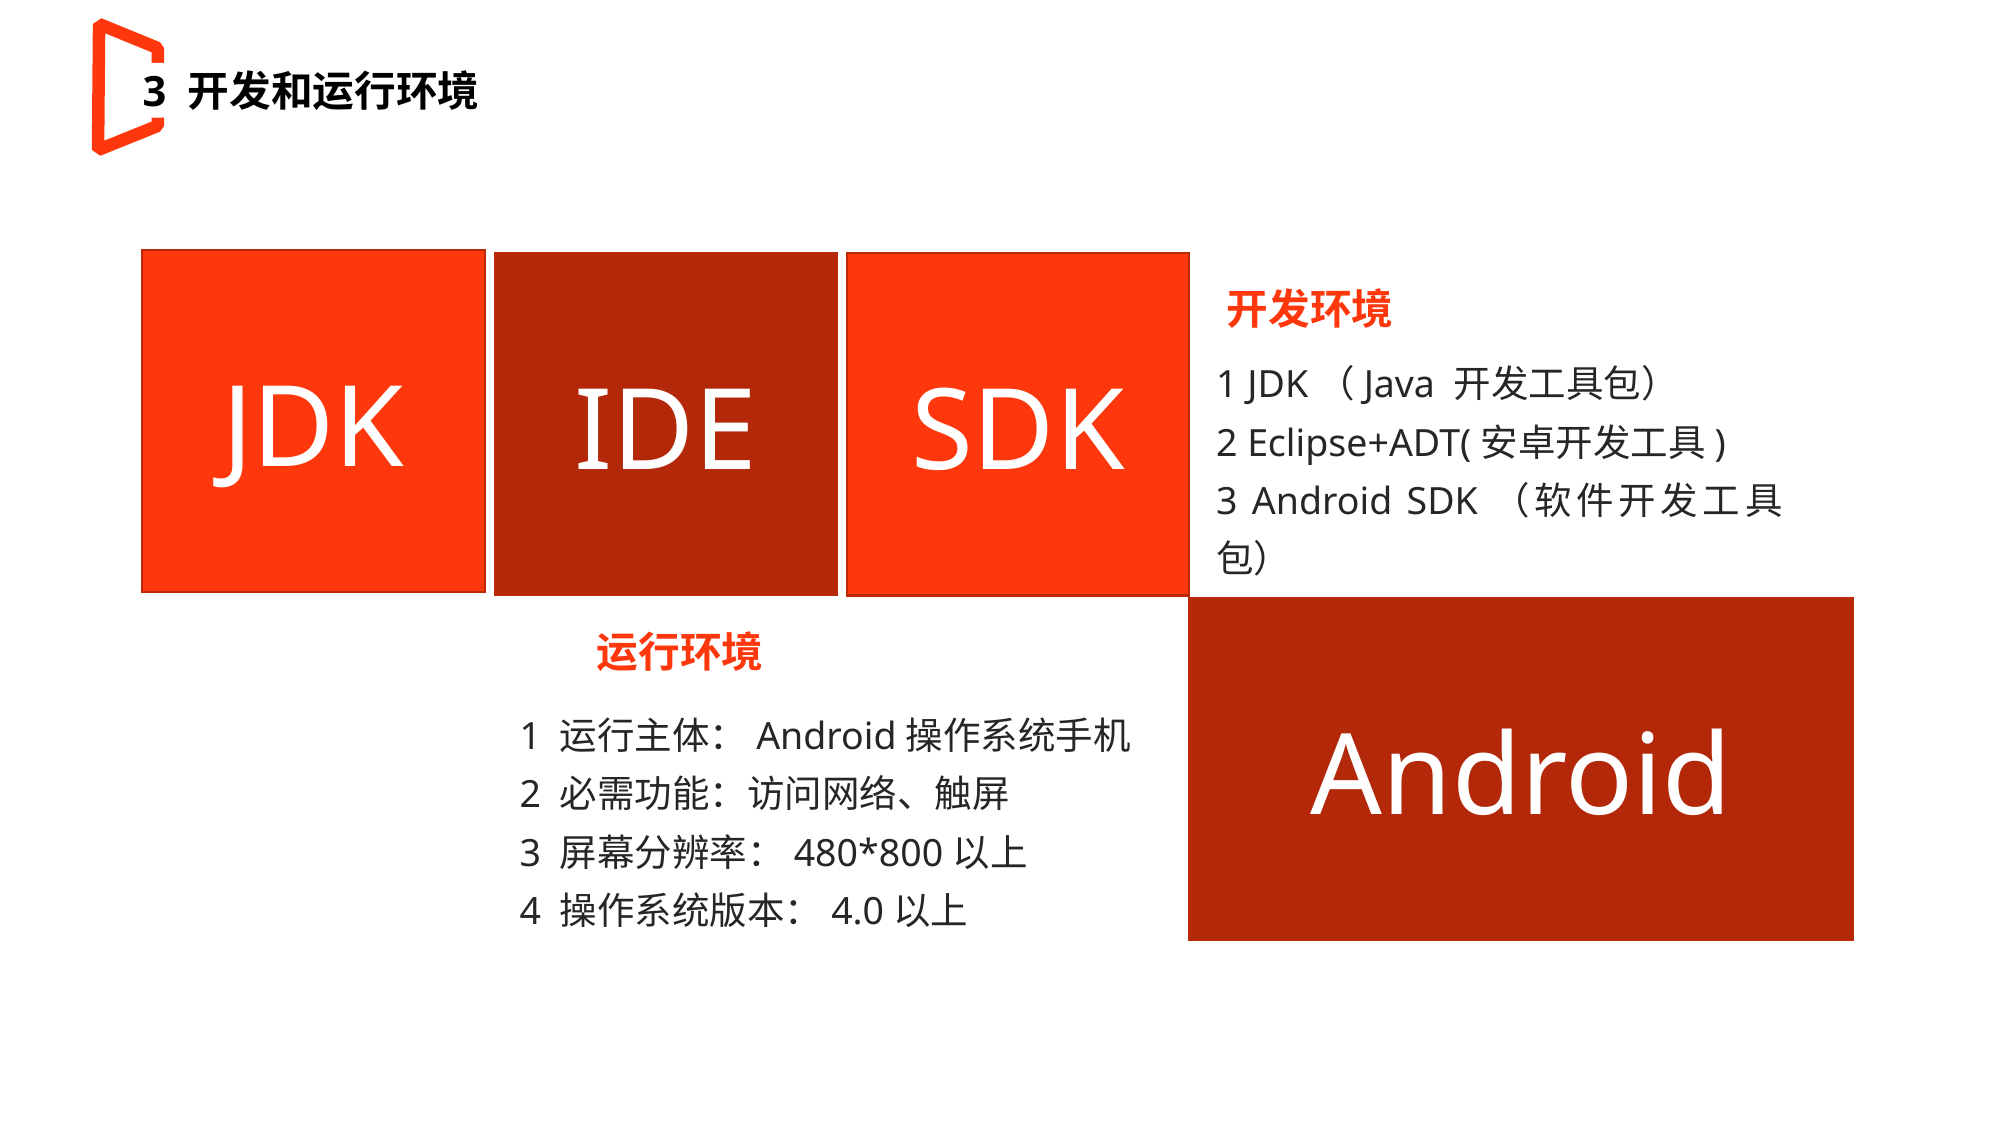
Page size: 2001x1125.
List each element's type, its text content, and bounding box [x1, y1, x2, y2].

text_box IDE [494, 252, 838, 596]
text_box SDK [846, 252, 1190, 597]
text_box 1 JDK（Java 开发工具包） 2 Eclipse+ADT(安卓开发工具) 3 Android SDK（软件开发工具包） [1201, 339, 1798, 588]
text_box 开发环境 [1211, 275, 1409, 339]
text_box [929, 672, 1117, 832]
list 3 开发和运行环境 [128, 62, 608, 118]
text_box 1 运行主体：Android操作系统手机 2 必需功能：访问网络、触屏 3 屏幕分辨率：480*800以上 4 操作系统版本：4.0以上 [504, 691, 1212, 940]
text_box 运行环境 [581, 617, 779, 683]
text_box Android [1188, 597, 1854, 941]
text_box JDK [141, 249, 486, 593]
